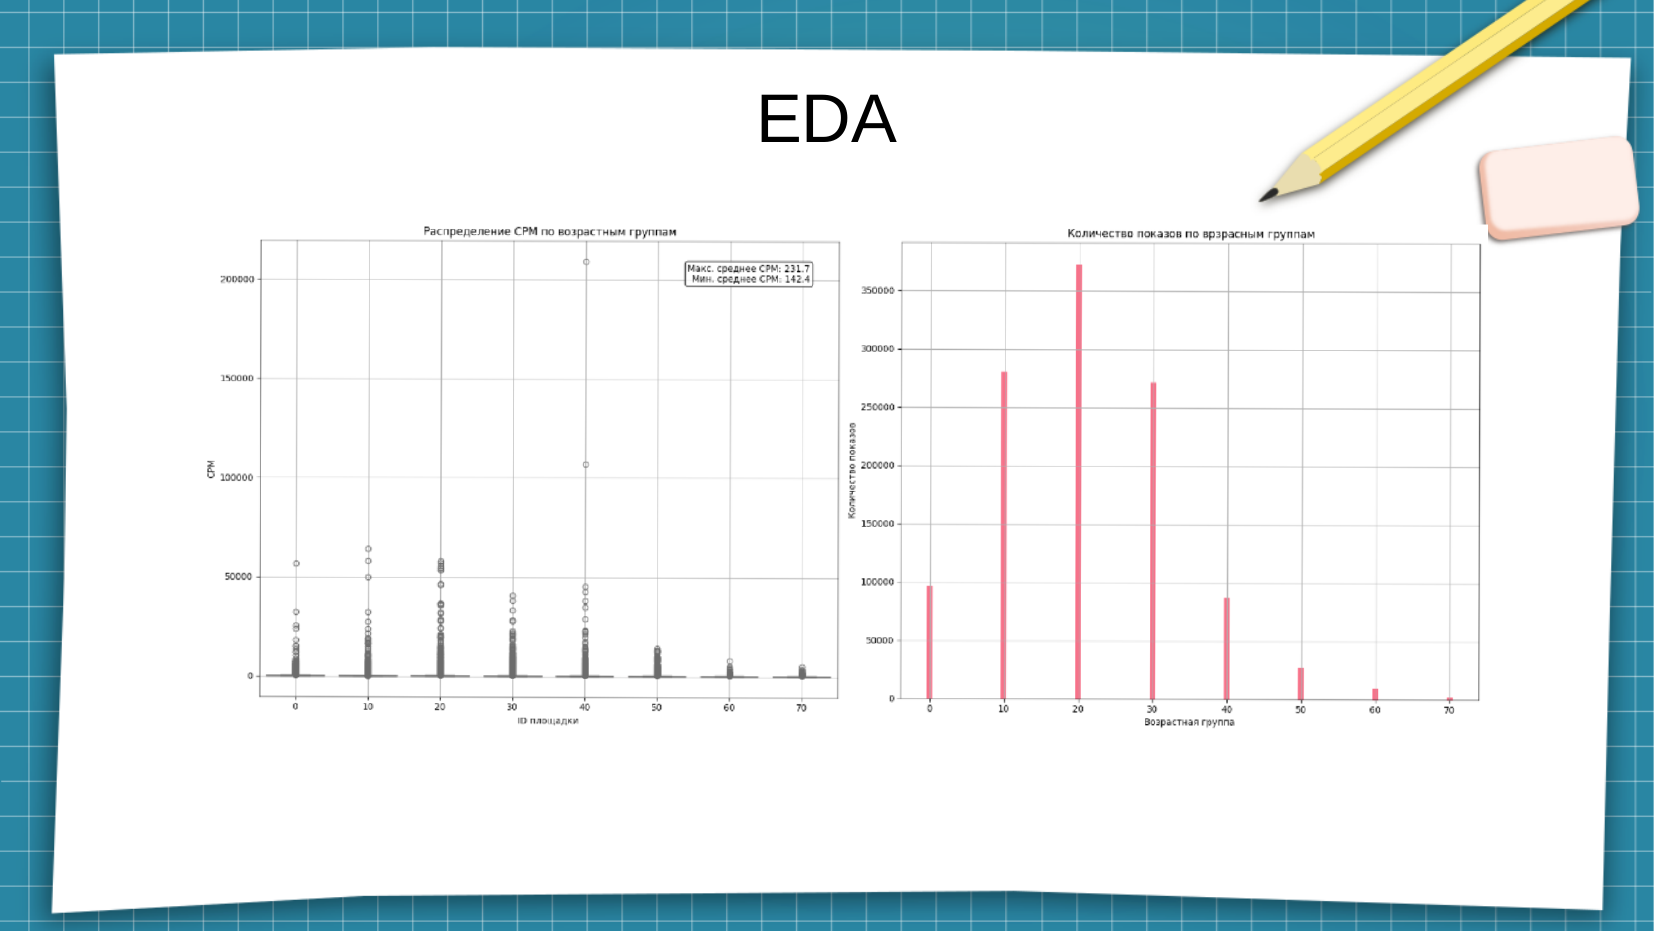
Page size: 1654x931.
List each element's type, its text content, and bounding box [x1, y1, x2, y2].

title EDA [82, 37, 1571, 193]
picture [0, 0, 1654, 931]
